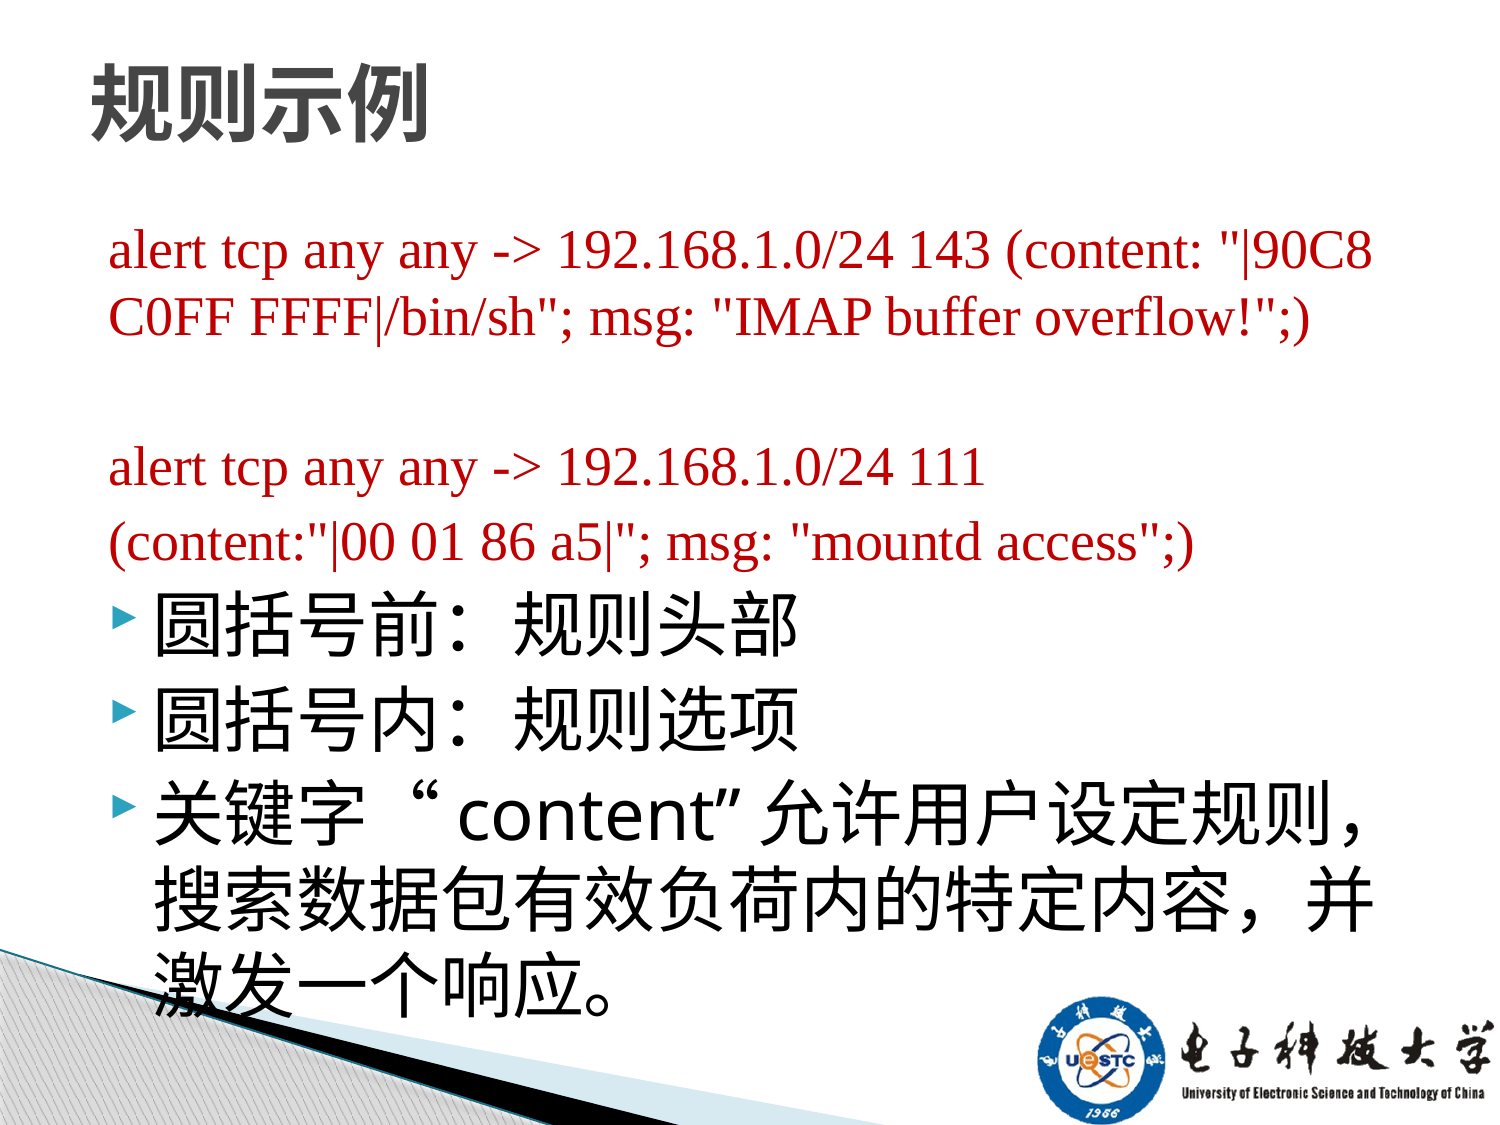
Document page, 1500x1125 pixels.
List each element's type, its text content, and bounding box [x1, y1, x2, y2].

title 规则示例 [75, 7, 1425, 195]
picture [1037, 995, 1495, 1125]
list alert tcp any any -> 192.168.1.0/24 143 (content: "|90C8 C0FF FFFF|/bin/sh"; msg: "IMAP buffer overflow!";) alert tcp any any -> 192.168.1.0/24 111 (content:"|00 01 86 a5|"; msg: "mountd access";) 圆括号前：规则头部 圆括号内：规则选项 关键字“content”允许用户设定规则，搜索数据包有效负荷内的特定内容，并激发一个响应。 [75, 205, 1425, 1049]
